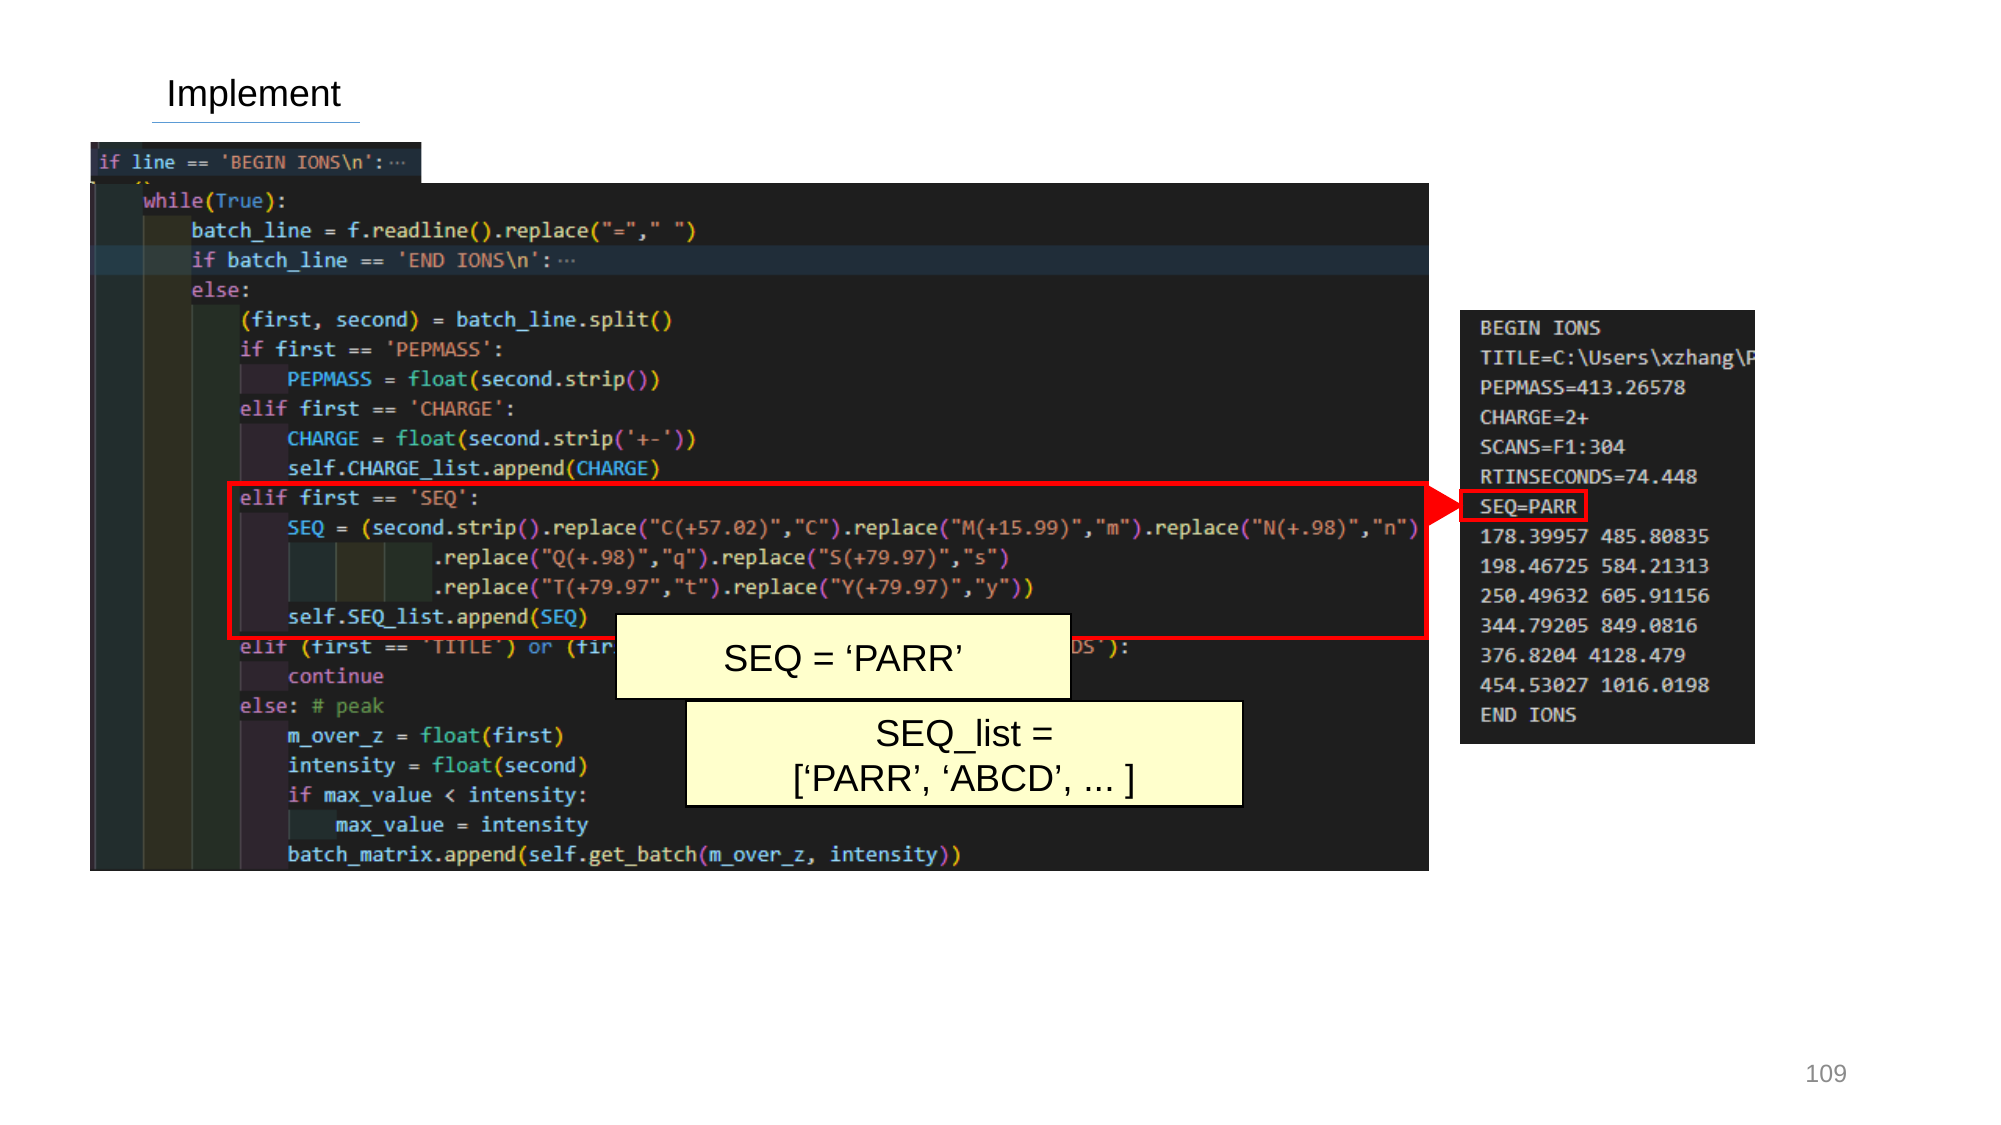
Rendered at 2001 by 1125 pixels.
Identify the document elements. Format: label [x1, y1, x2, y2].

text_box [1429, 485, 1460, 526]
text_box [151, 61, 1006, 123]
slide_number [1412, 1042, 1863, 1103]
picture [1460, 310, 1755, 744]
picture [90, 142, 1429, 871]
